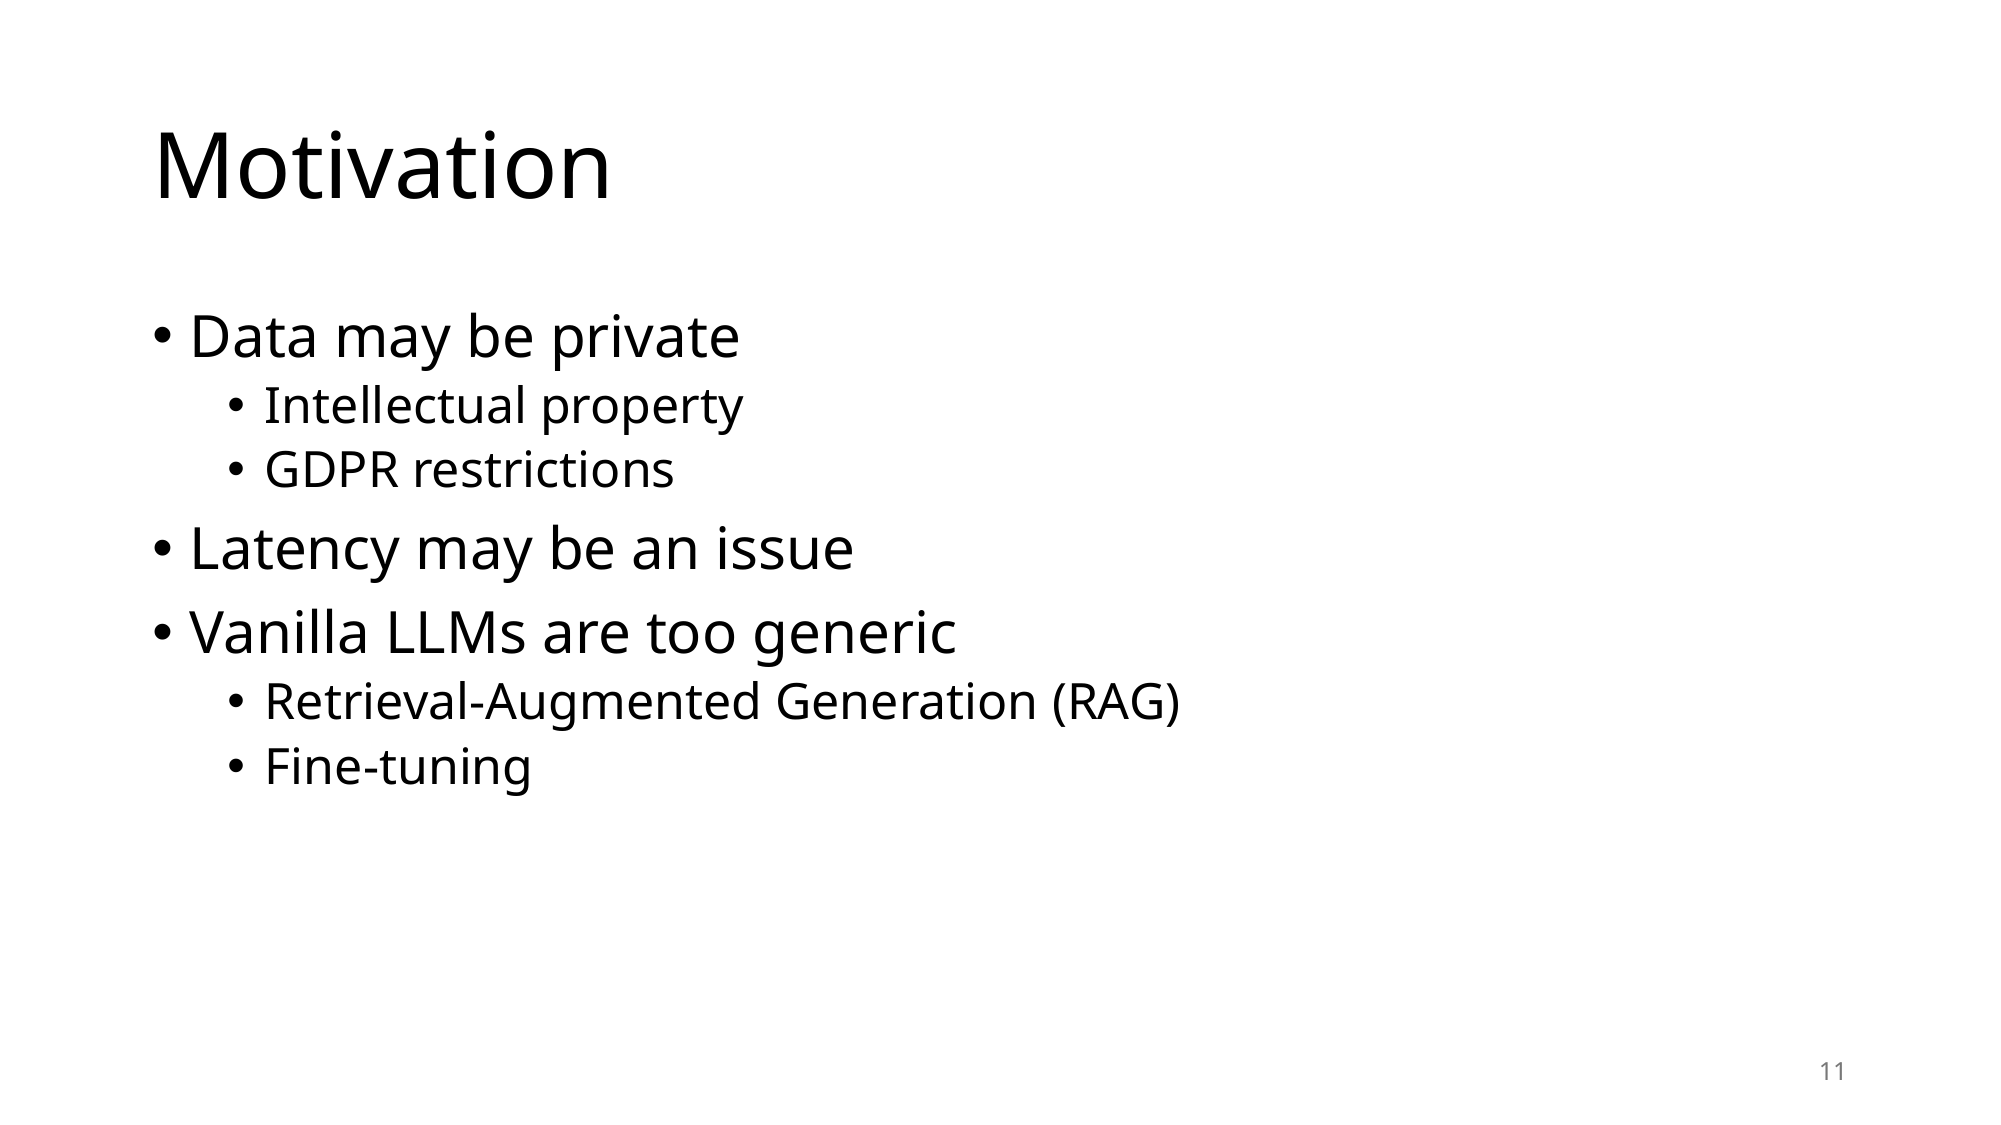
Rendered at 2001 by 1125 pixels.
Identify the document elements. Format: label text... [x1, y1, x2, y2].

list Data may be private Intellectual property GDPR restrictions Latency may be an issue Vanilla LLMs are too generic Retrieval-Augmented Generation (RAG) Fine-tuning [137, 299, 1863, 1014]
slide_number 11 [1412, 1042, 1863, 1103]
title Motivation [137, 59, 1863, 278]
